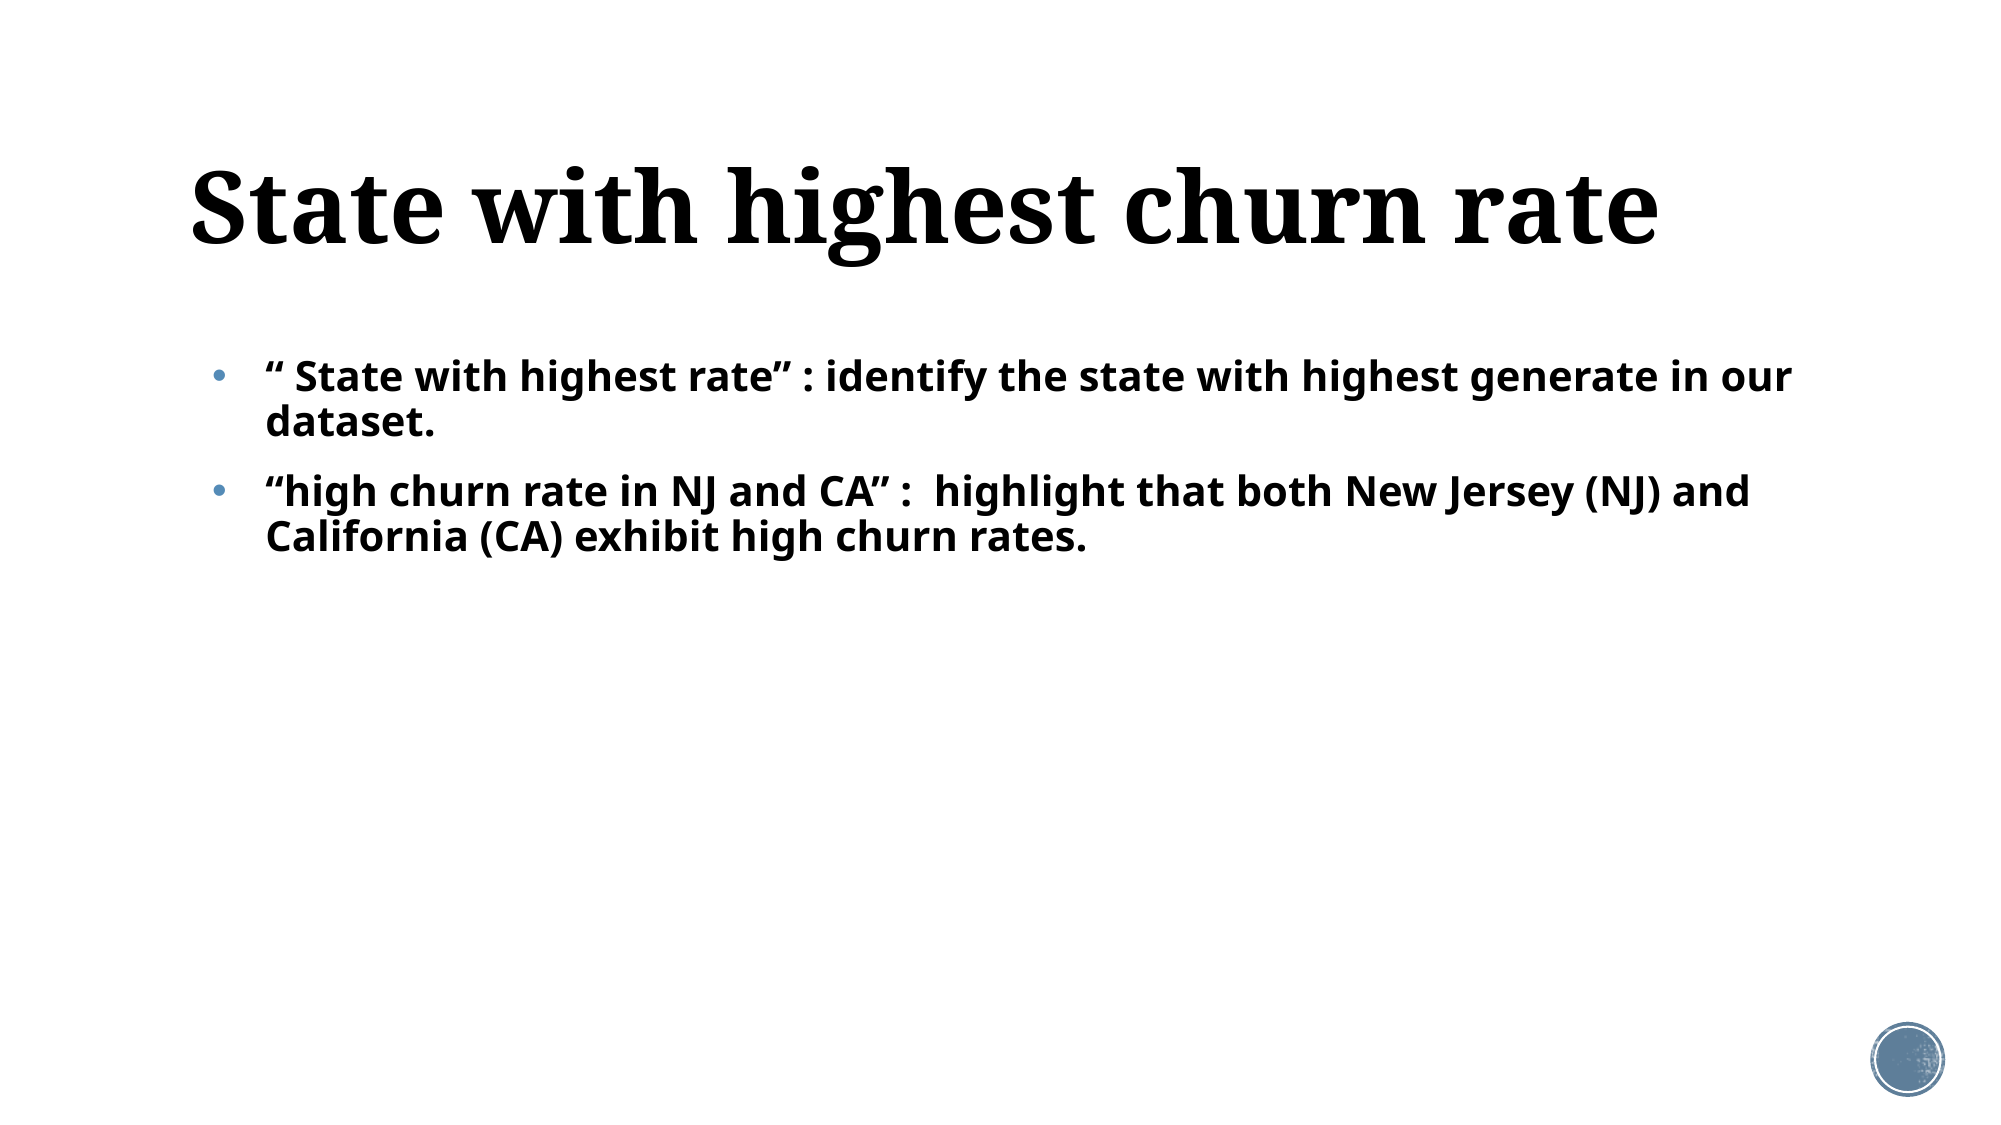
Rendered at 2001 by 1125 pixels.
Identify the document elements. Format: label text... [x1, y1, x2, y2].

list “ State with highest rate” : identify the state with highest generate in our dataset. “high churn rate in NJ and CA” : highlight that both New Jersey (NJ) and California (CA) exhibit high churn rates. [175, 348, 1826, 1013]
title State with highest churn rate [175, 79, 1826, 344]
picture [1870, 1021, 1946, 1097]
